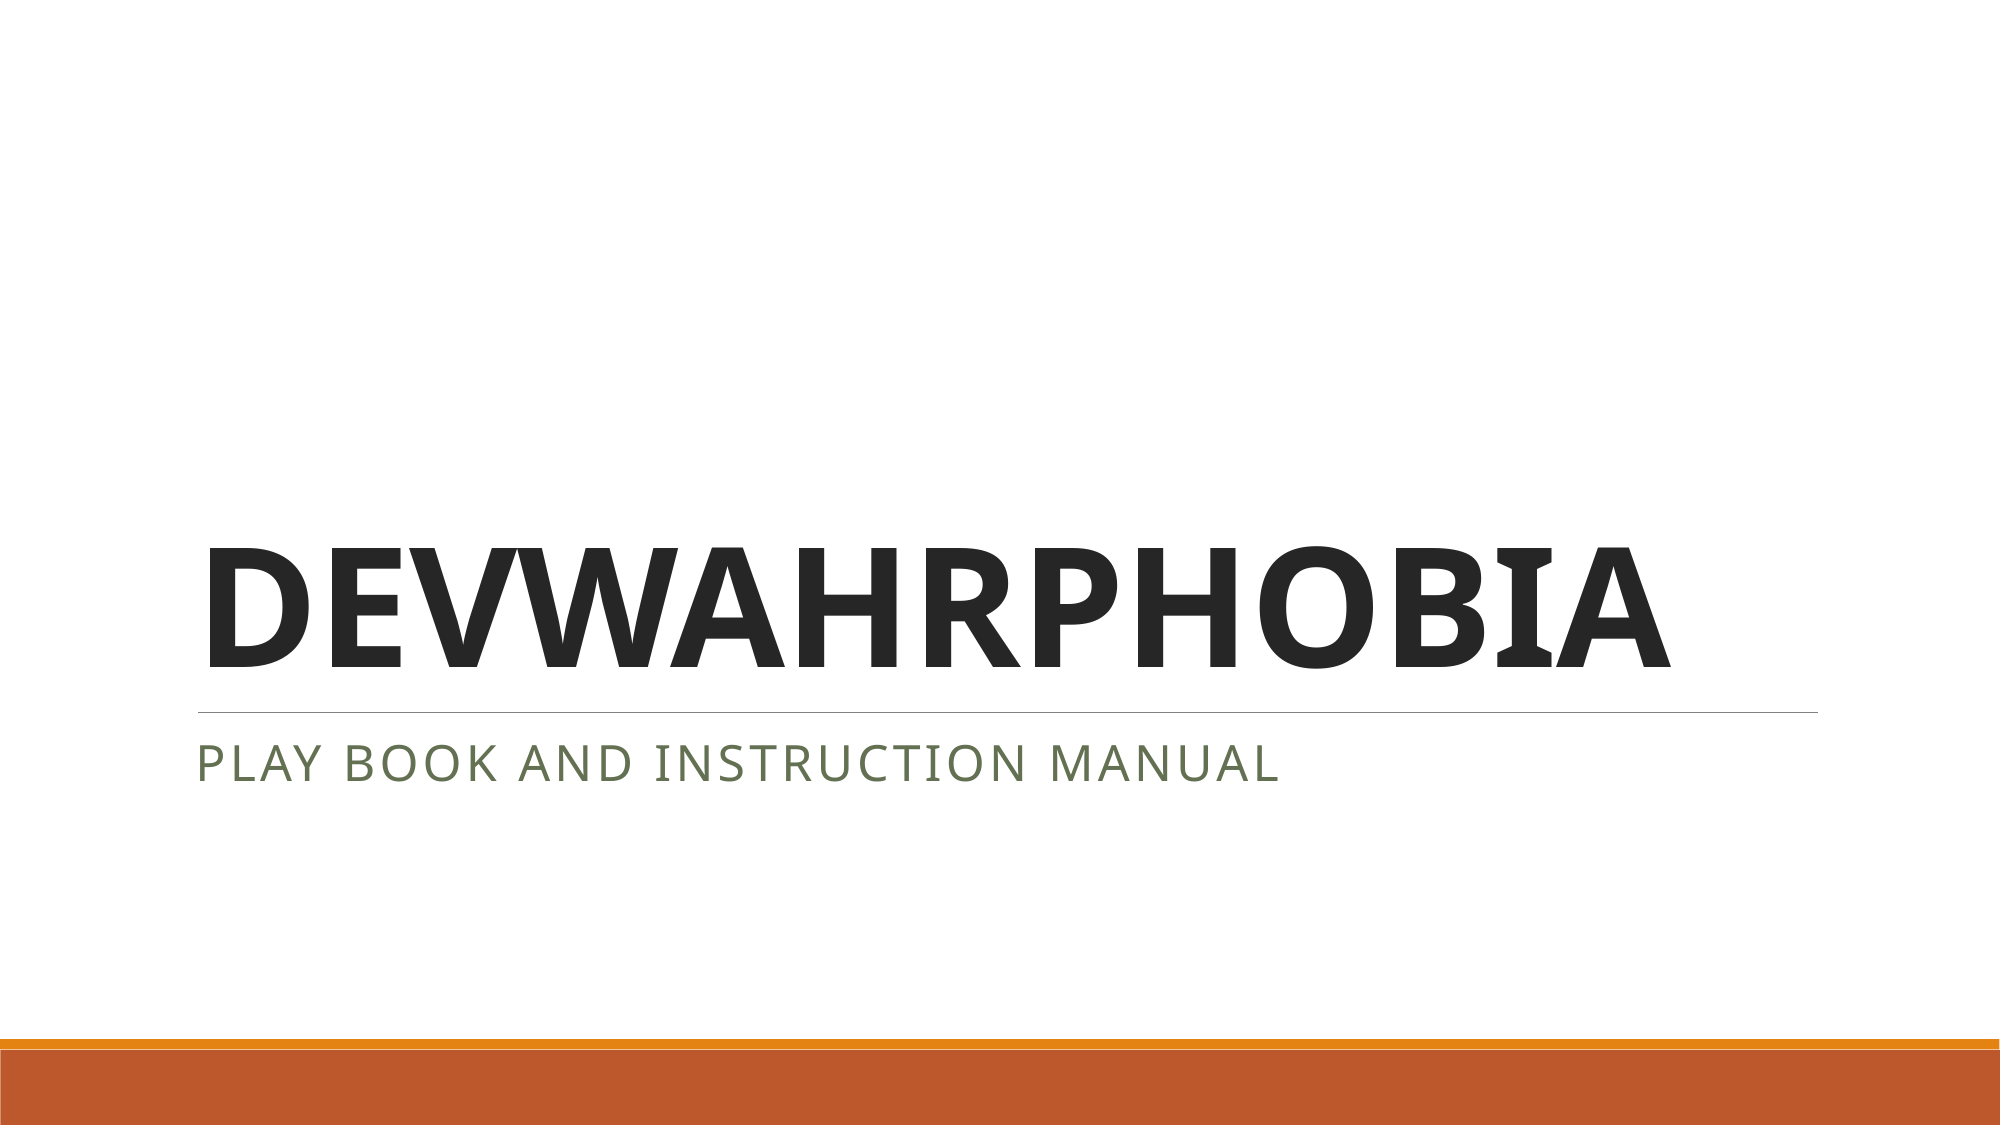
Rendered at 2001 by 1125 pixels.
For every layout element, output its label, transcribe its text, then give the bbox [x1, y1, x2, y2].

subtitle Play Book and instruction manual [180, 730, 1831, 919]
title DEVWAHRPHOBIA [180, 124, 1830, 710]
